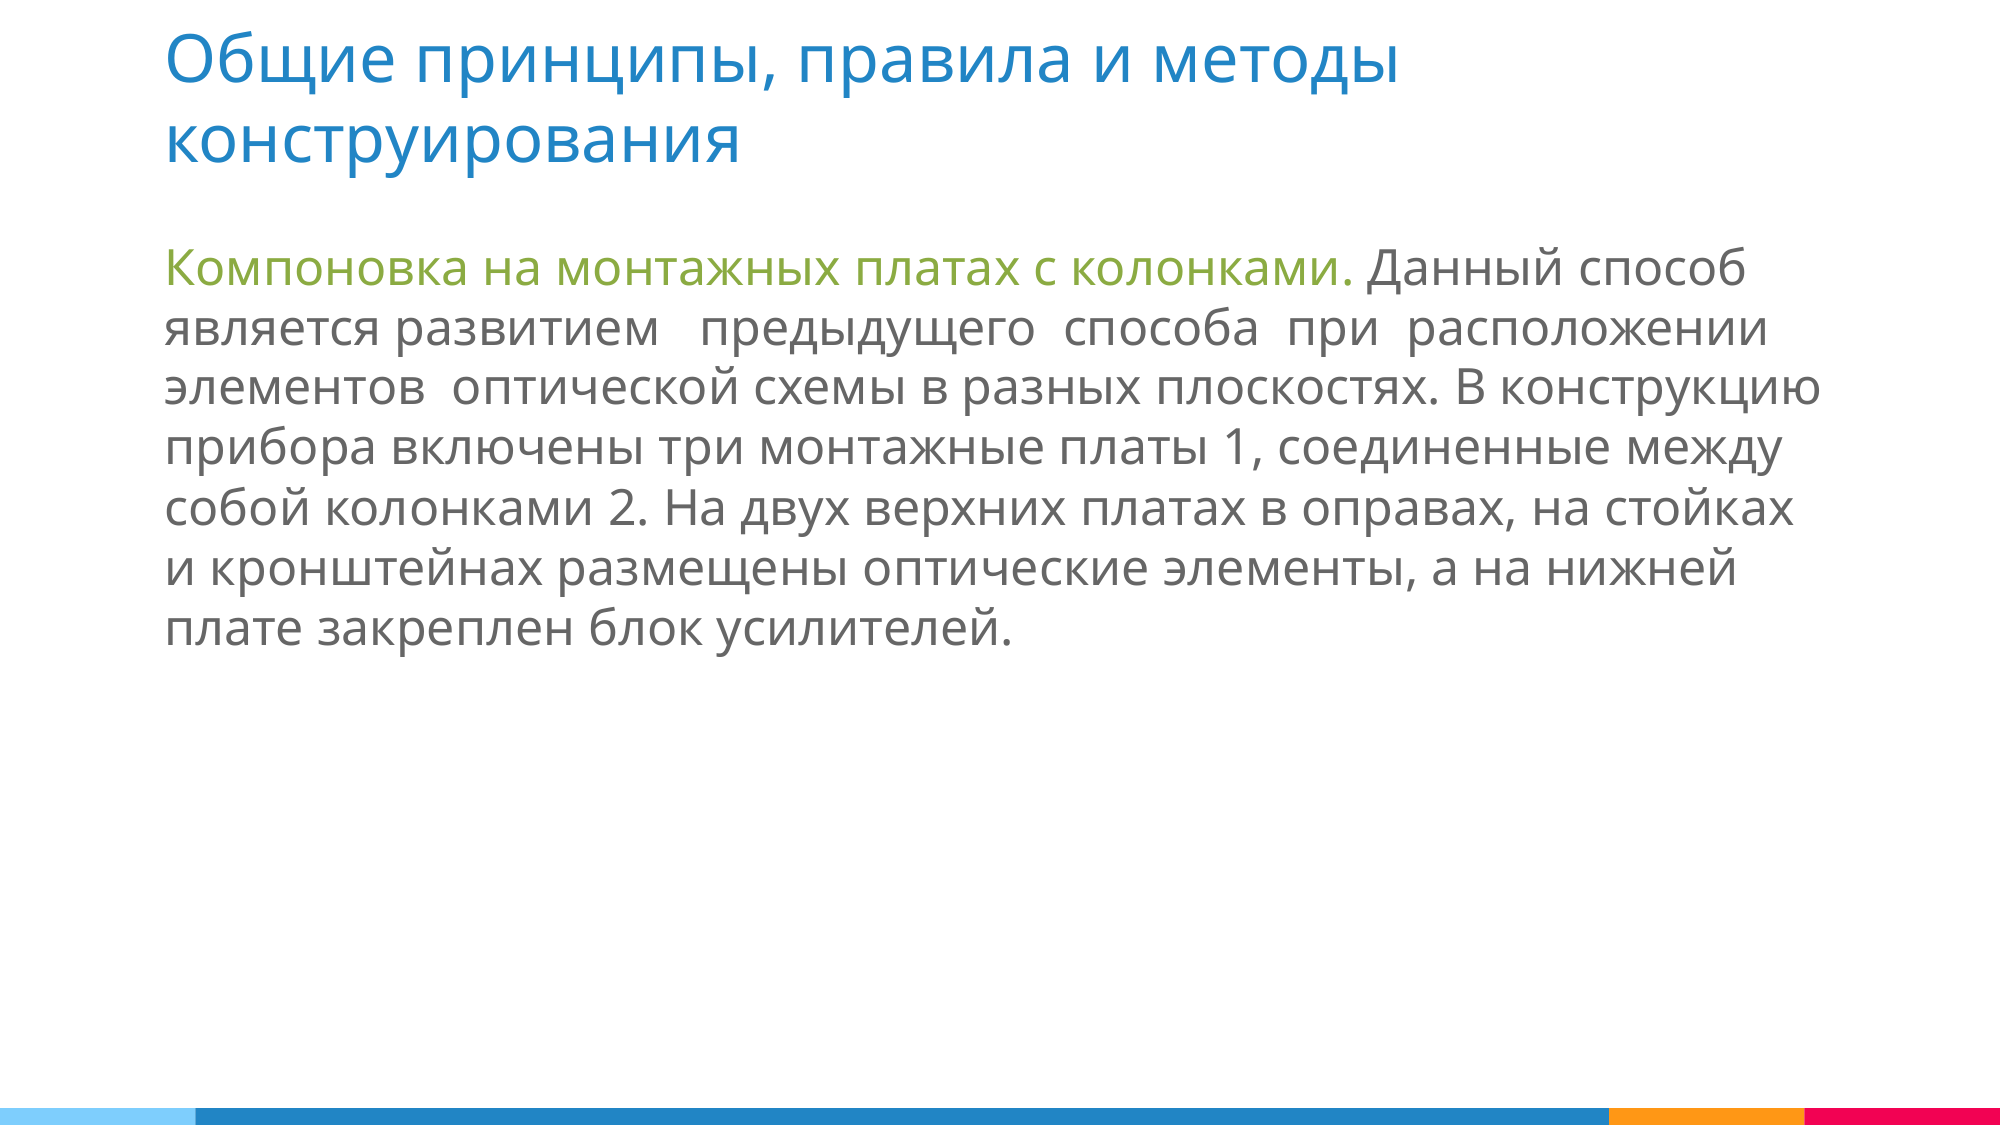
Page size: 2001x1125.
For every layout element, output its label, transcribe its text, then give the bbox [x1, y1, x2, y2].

text_box Общие принципы, правила и методы конструирования [149, 0, 1839, 183]
list Компоновка на монтажных платах с колонками. Данный способ является развитием предыдущего способа при расположении элементов оптической схемы в разных плоскостях. В конструкцию прибора включены три монтажные платы 1, соединенные между собой колонками 2. На двух верхних платах в оправах, на стойках и кронштейнах размещены оптические элементы, а на нижней плате закреплен блок усилителей. [149, 219, 1839, 997]
